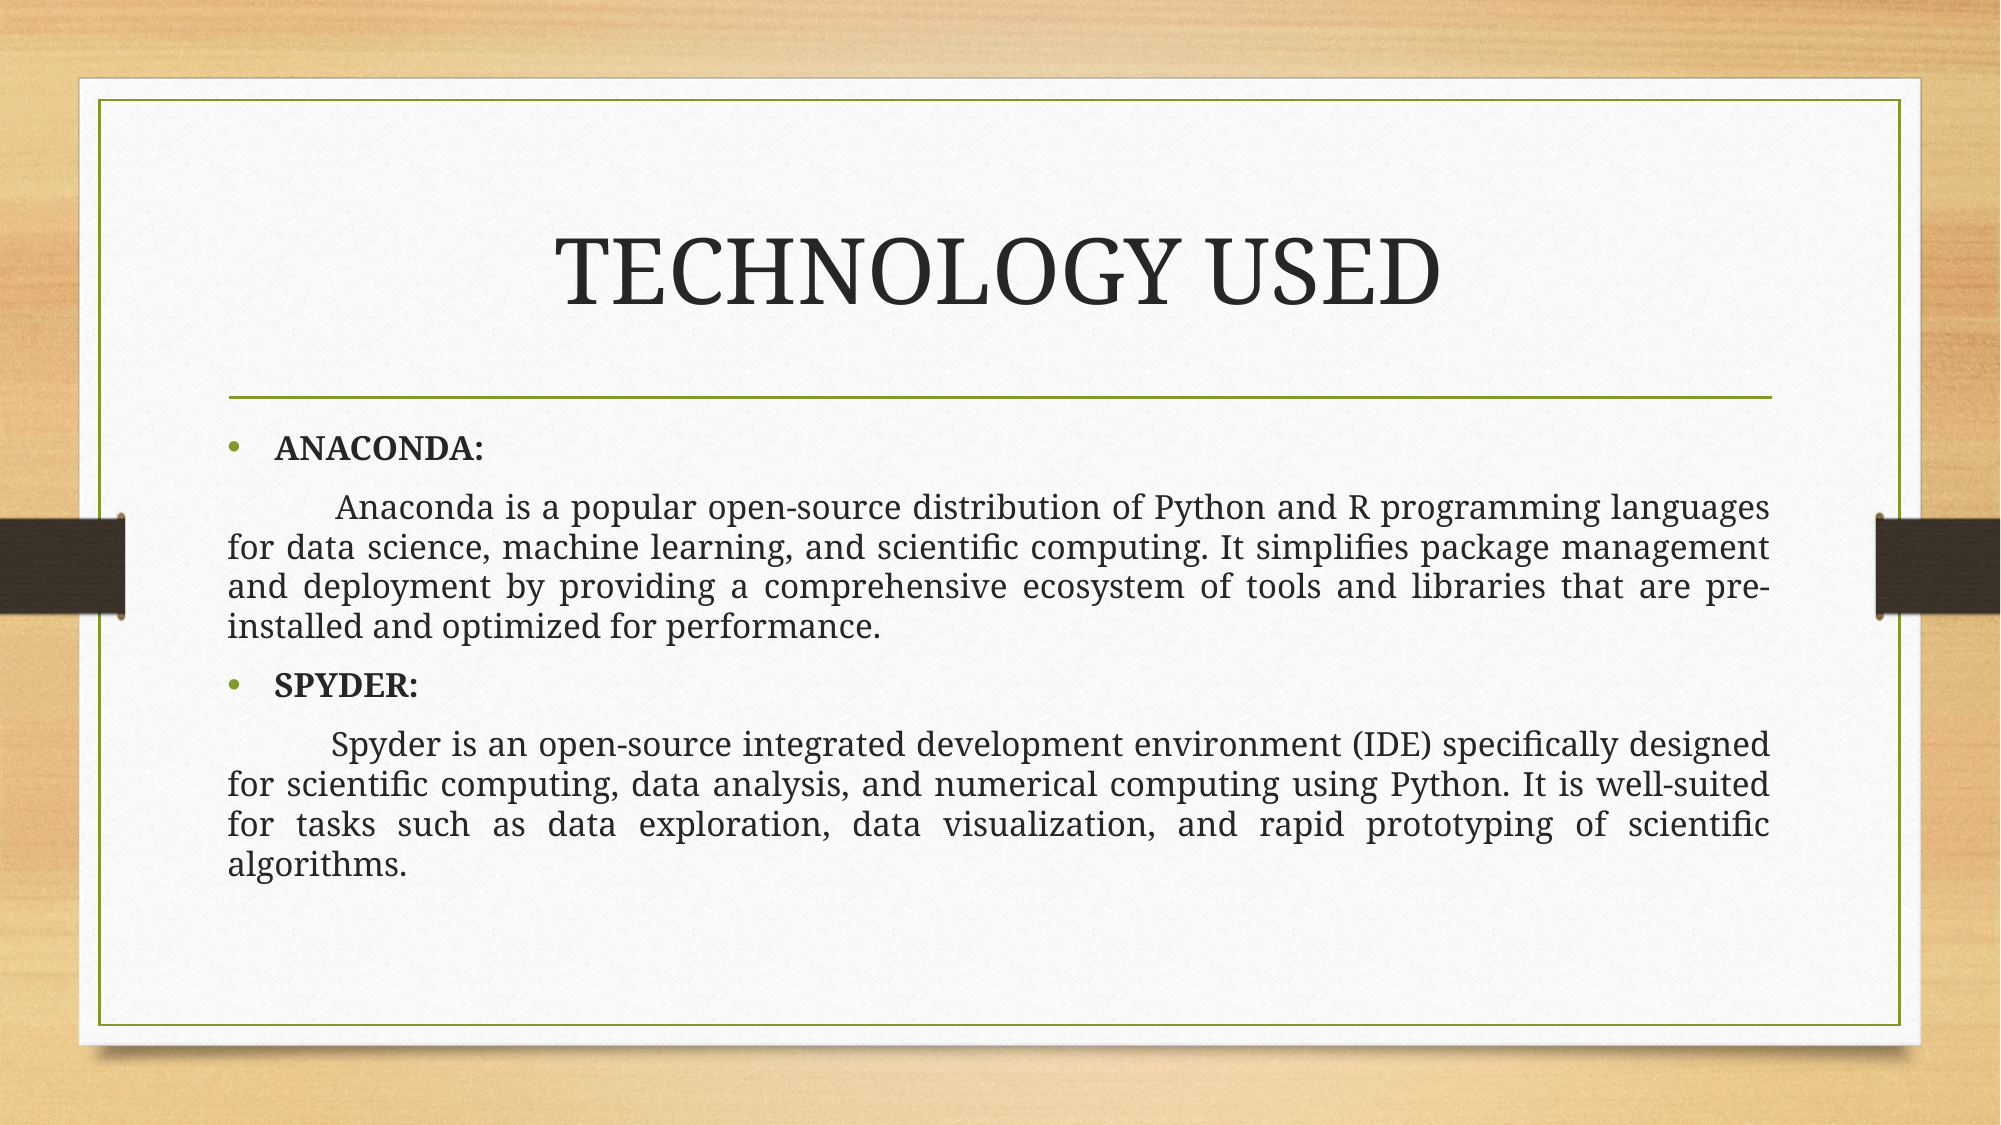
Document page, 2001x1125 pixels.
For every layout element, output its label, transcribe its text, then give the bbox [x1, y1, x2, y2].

list ANACONDA: Anaconda is a popular open-source distribution of Python and R programming languages for data science, machine learning, and scientific computing. It simplifies package management and deployment by providing a comprehensive ecosystem of tools and libraries that are pre-installed and optimized for performance. SPYDER: Spyder is an open-source integrated development environment (IDE) specifically designed for scientific computing, data analysis, and numerical computing using Python. It is well-suited for tasks such as data exploration, data visualization, and rapid prototyping of scientific algorithms. [212, 419, 1788, 964]
title TECHNOLOGY USED [212, 161, 1788, 375]
picture [0, 0, 2001, 1125]
